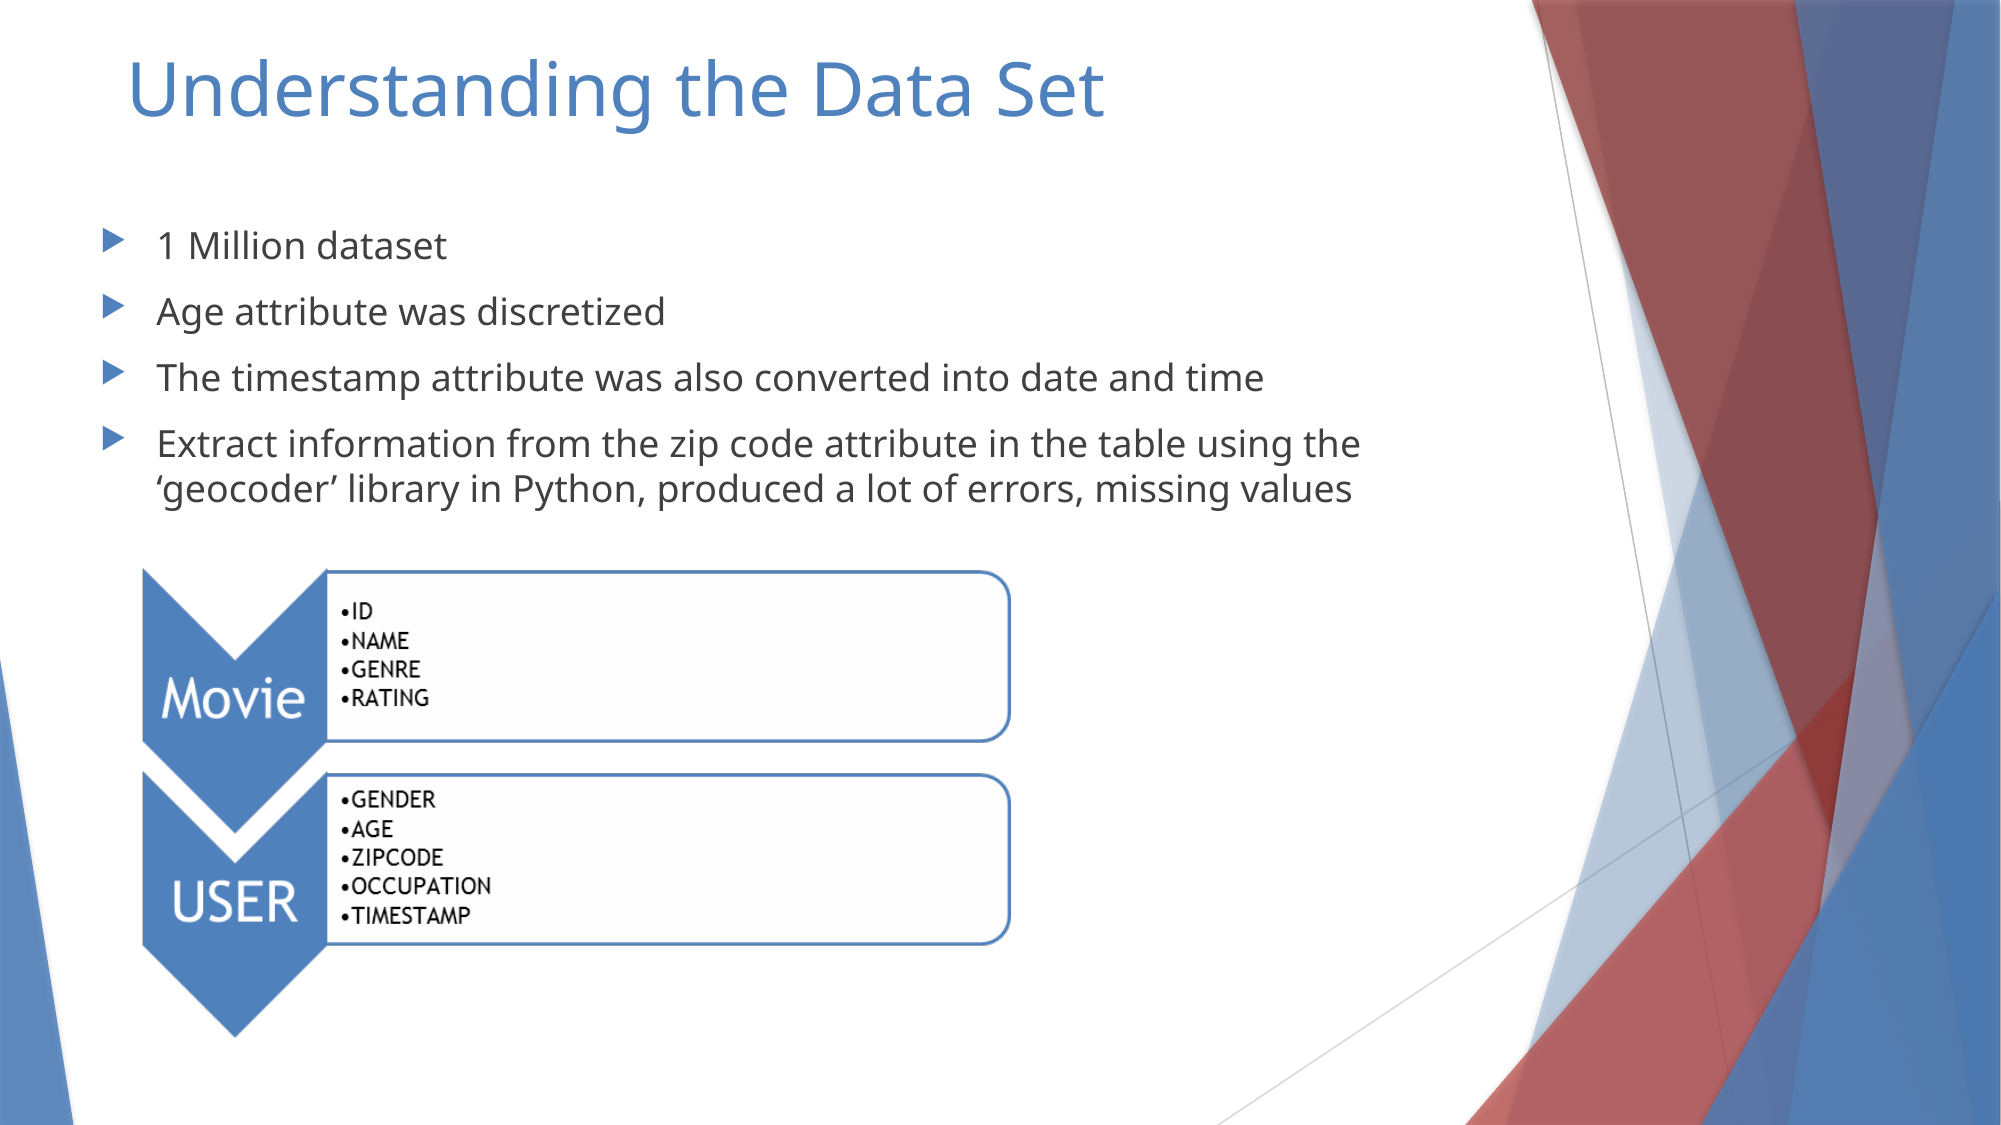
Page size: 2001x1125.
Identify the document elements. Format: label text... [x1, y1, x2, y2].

picture [127, 567, 1012, 1039]
list 1 Million dataset Age attribute was discretized The timestamp attribute was also converted into date and time Extract information from the zip code attribute in the table using the ‘geocoder’ library in Python, produced a lot of errors, missing values [85, 214, 1522, 992]
title Understanding the Data Set [111, 33, 1522, 214]
